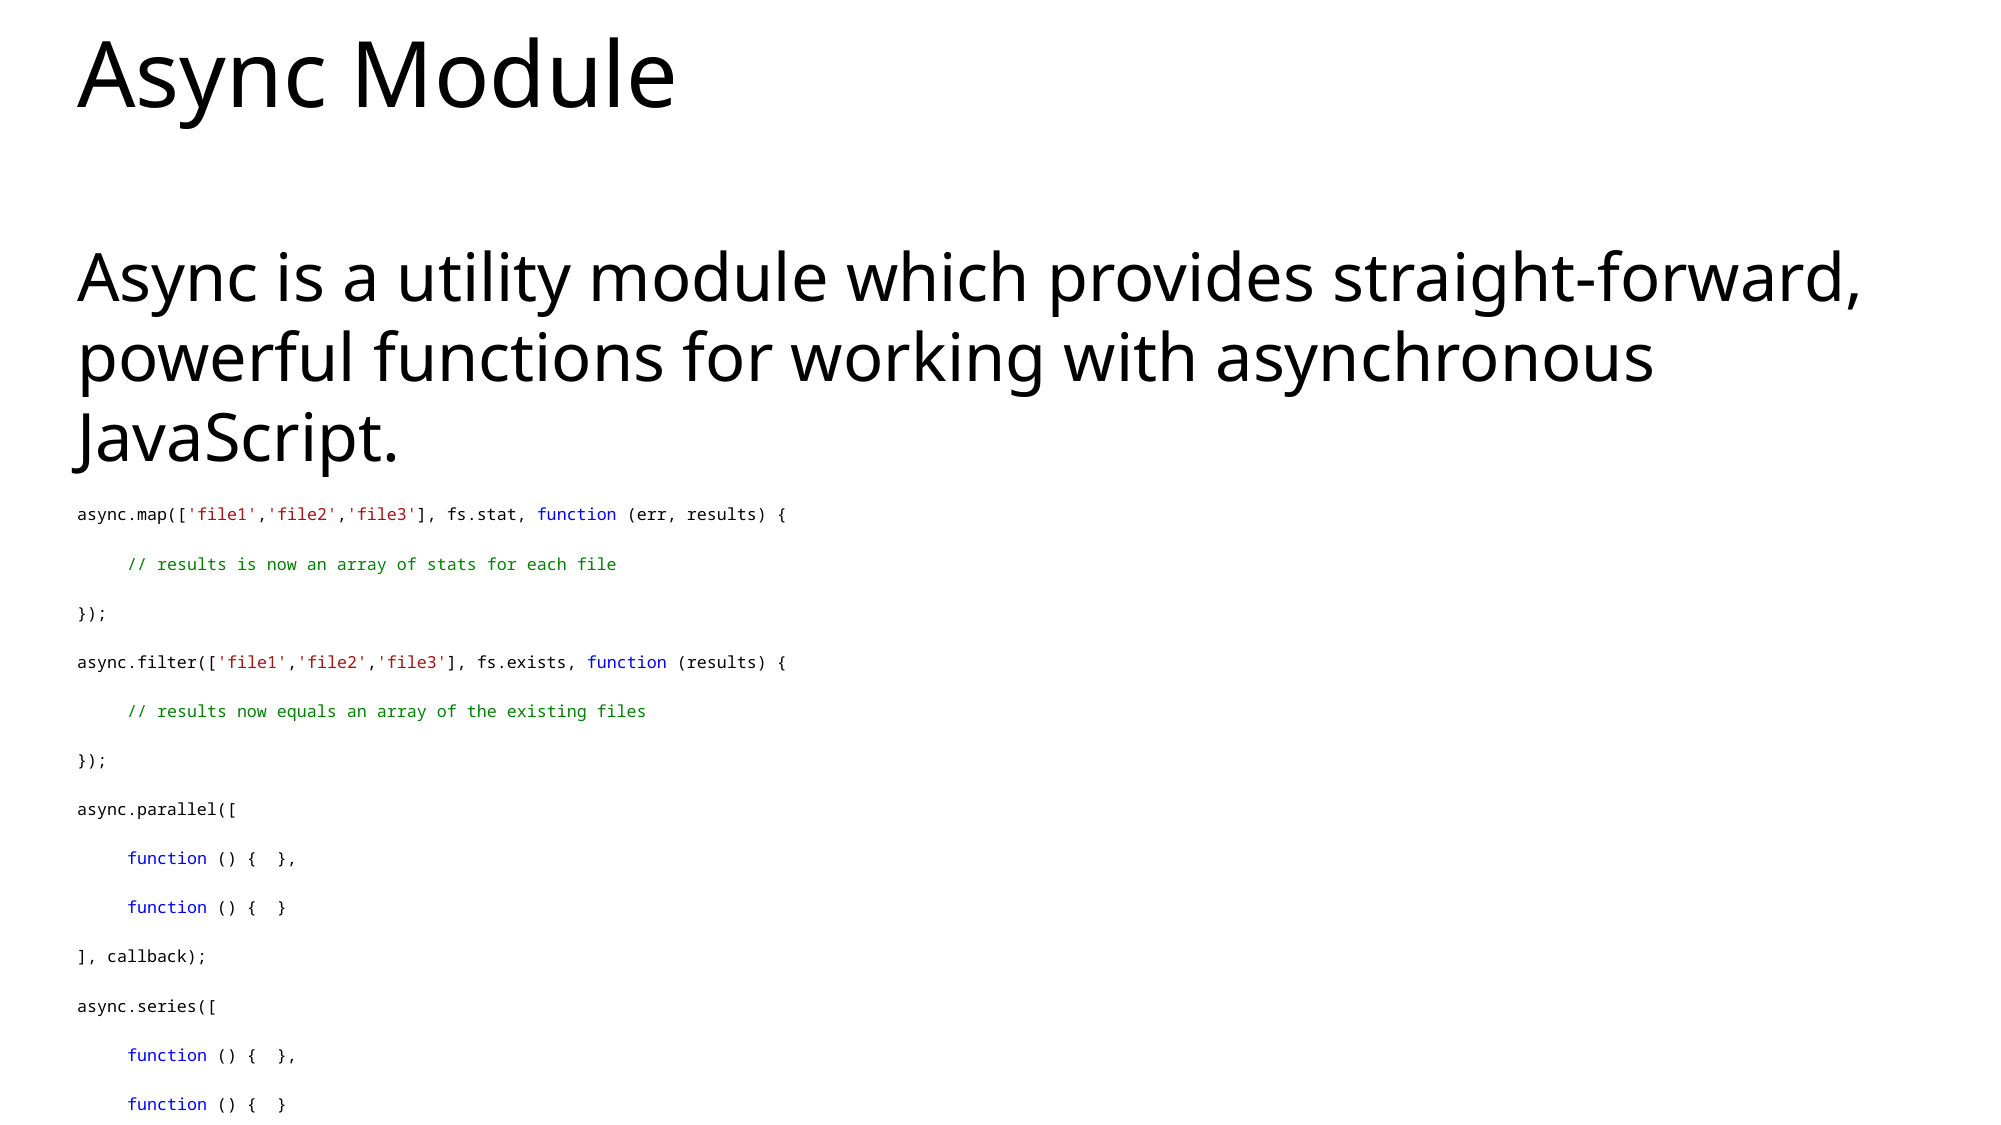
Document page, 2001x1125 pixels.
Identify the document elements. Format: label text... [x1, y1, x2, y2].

title Async Module [62, 29, 1953, 205]
list Async is a utility module which provides straight-forward, powerful functions for working with asynchronous JavaScript. async.map(['file1','file2','file3'], fs.stat, function (err, results) { // results is now an array of stats for each file }); async.filter(['file1','file2','file3'], fs.exists, function (results) { // results now equals an array of the existing files }); async.parallel([ function () { }, function () { } ], callback); async.series([ function () { }, function () { } ]); [62, 227, 1953, 1096]
